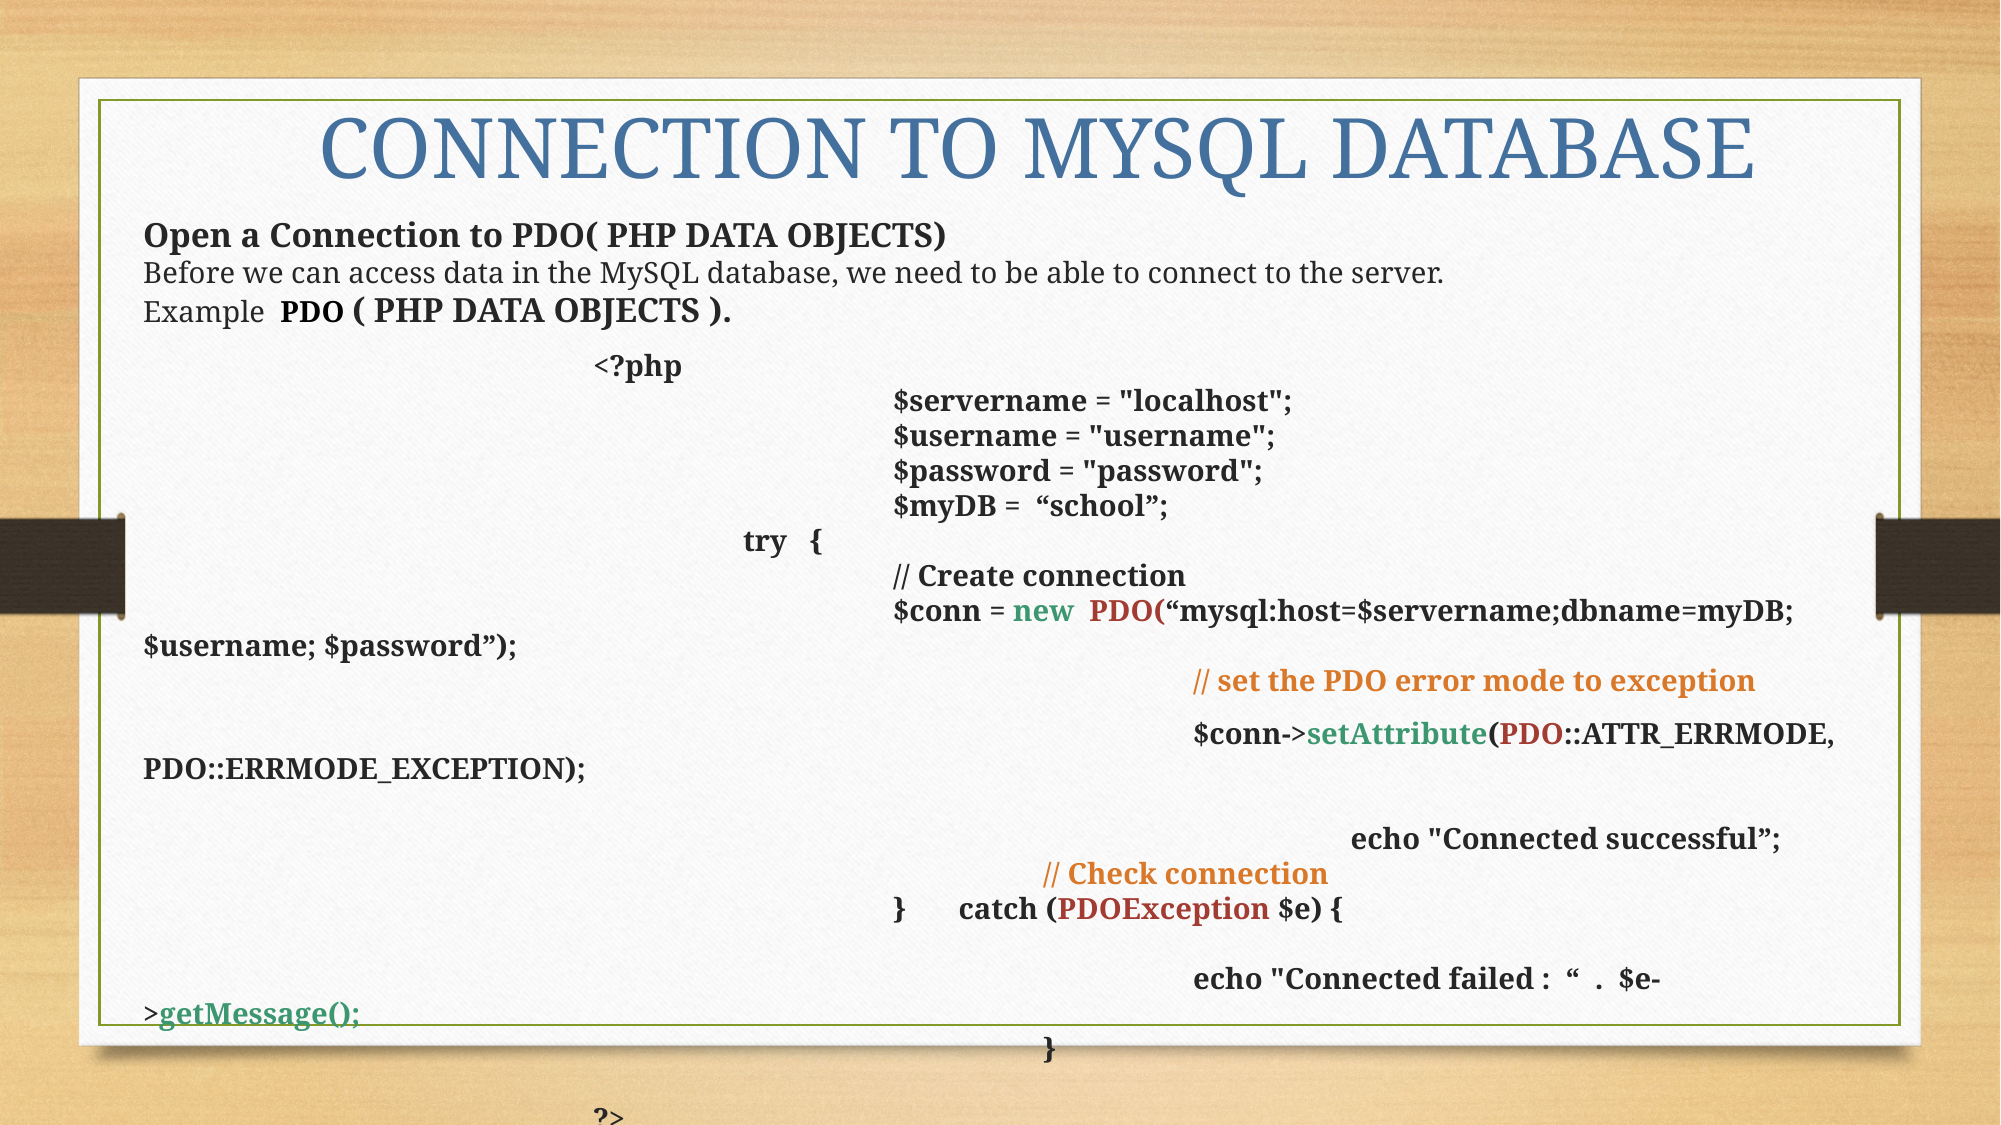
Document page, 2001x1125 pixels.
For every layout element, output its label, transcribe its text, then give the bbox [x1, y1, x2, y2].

picture [0, 0, 2001, 1125]
text_box CONNECTION TO MYSQL DATABASE Open a Connection to PDO( PHP DATA OBJECTS) Before we can access data in the MySQL database, we need to be able to connect to the server. Example PDO ( PHP DATA OBJECTS ). <?php $servername = "localhost"; $username = "username"; $password = "password"; $myDB = “school”; try { // Create connection $conn = new PDO(“mysql:host=$servername;dbname=myDB; $username; $password”); // set the PDO error mode to exception $conn->setAttribute(PDO::ATTR_ERRMODE, PDO::ERRMODE_EXCEPTION); echo "Connected successful”; // Check connection } catch (PDOException $e) { echo "Connected failed : “ . $e->getMessage(); } ?> [128, 87, 1873, 1010]
